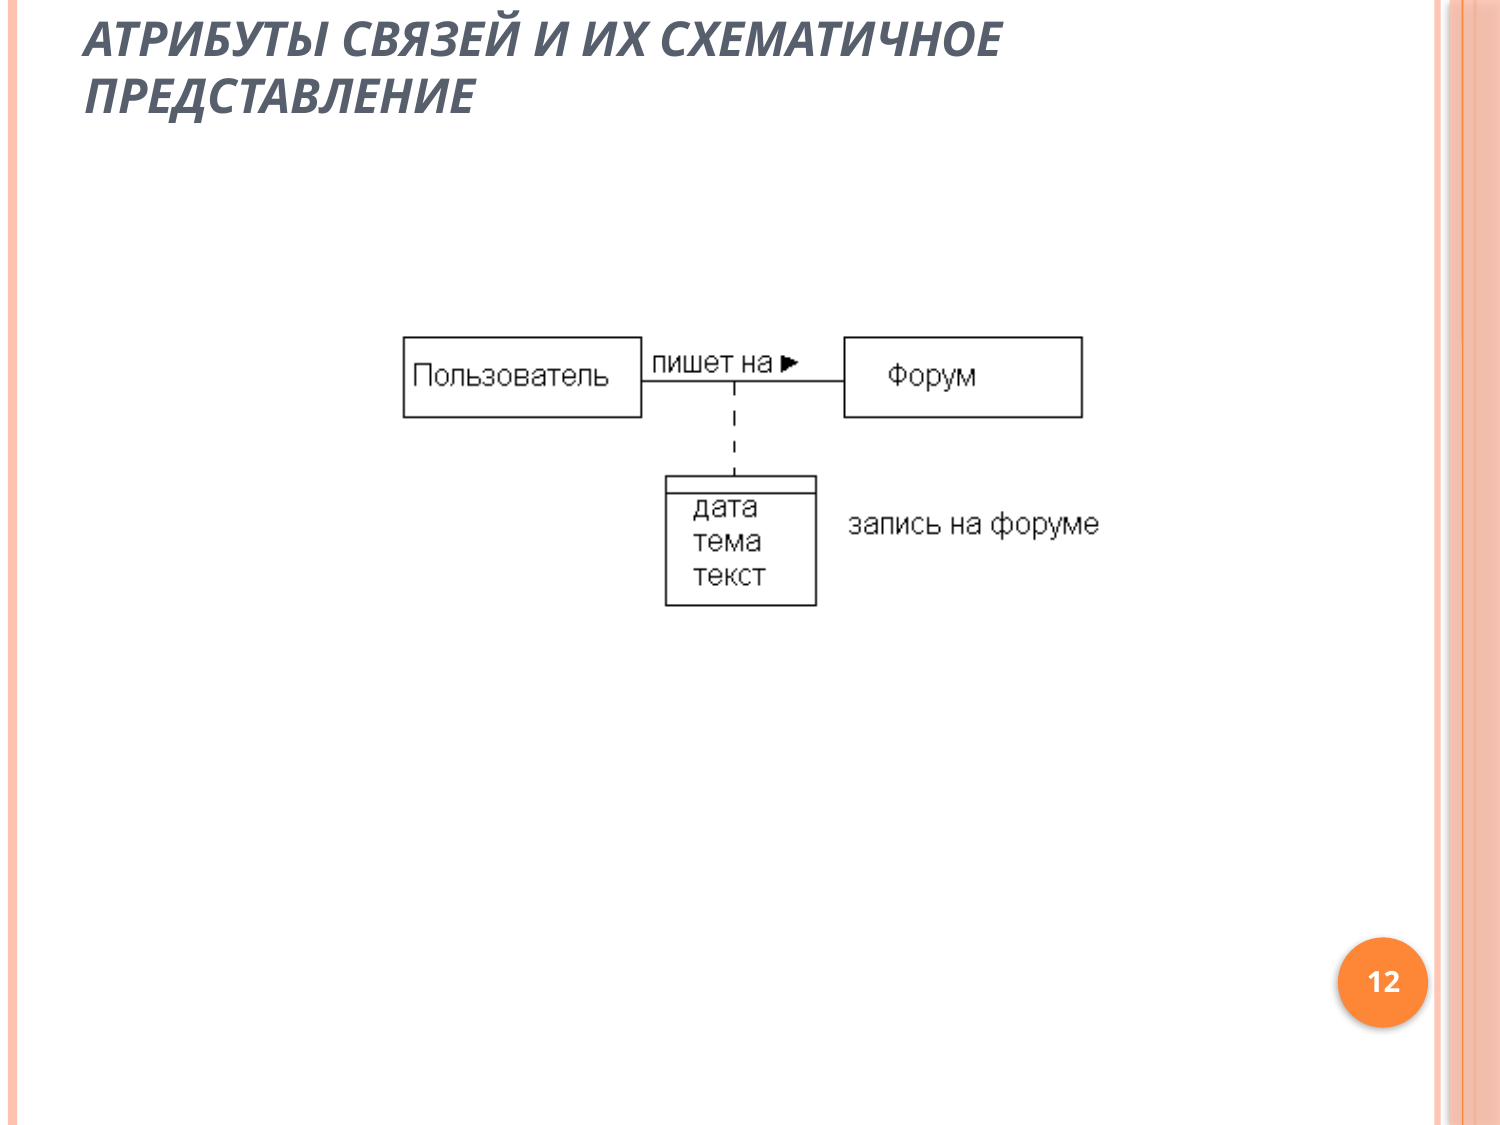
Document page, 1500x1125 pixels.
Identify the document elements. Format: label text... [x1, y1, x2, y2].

picture [334, 297, 1166, 641]
title Атрибуты связей и их схематичное представление [70, 1, 1296, 131]
slide_number 12 [1333, 940, 1434, 1026]
